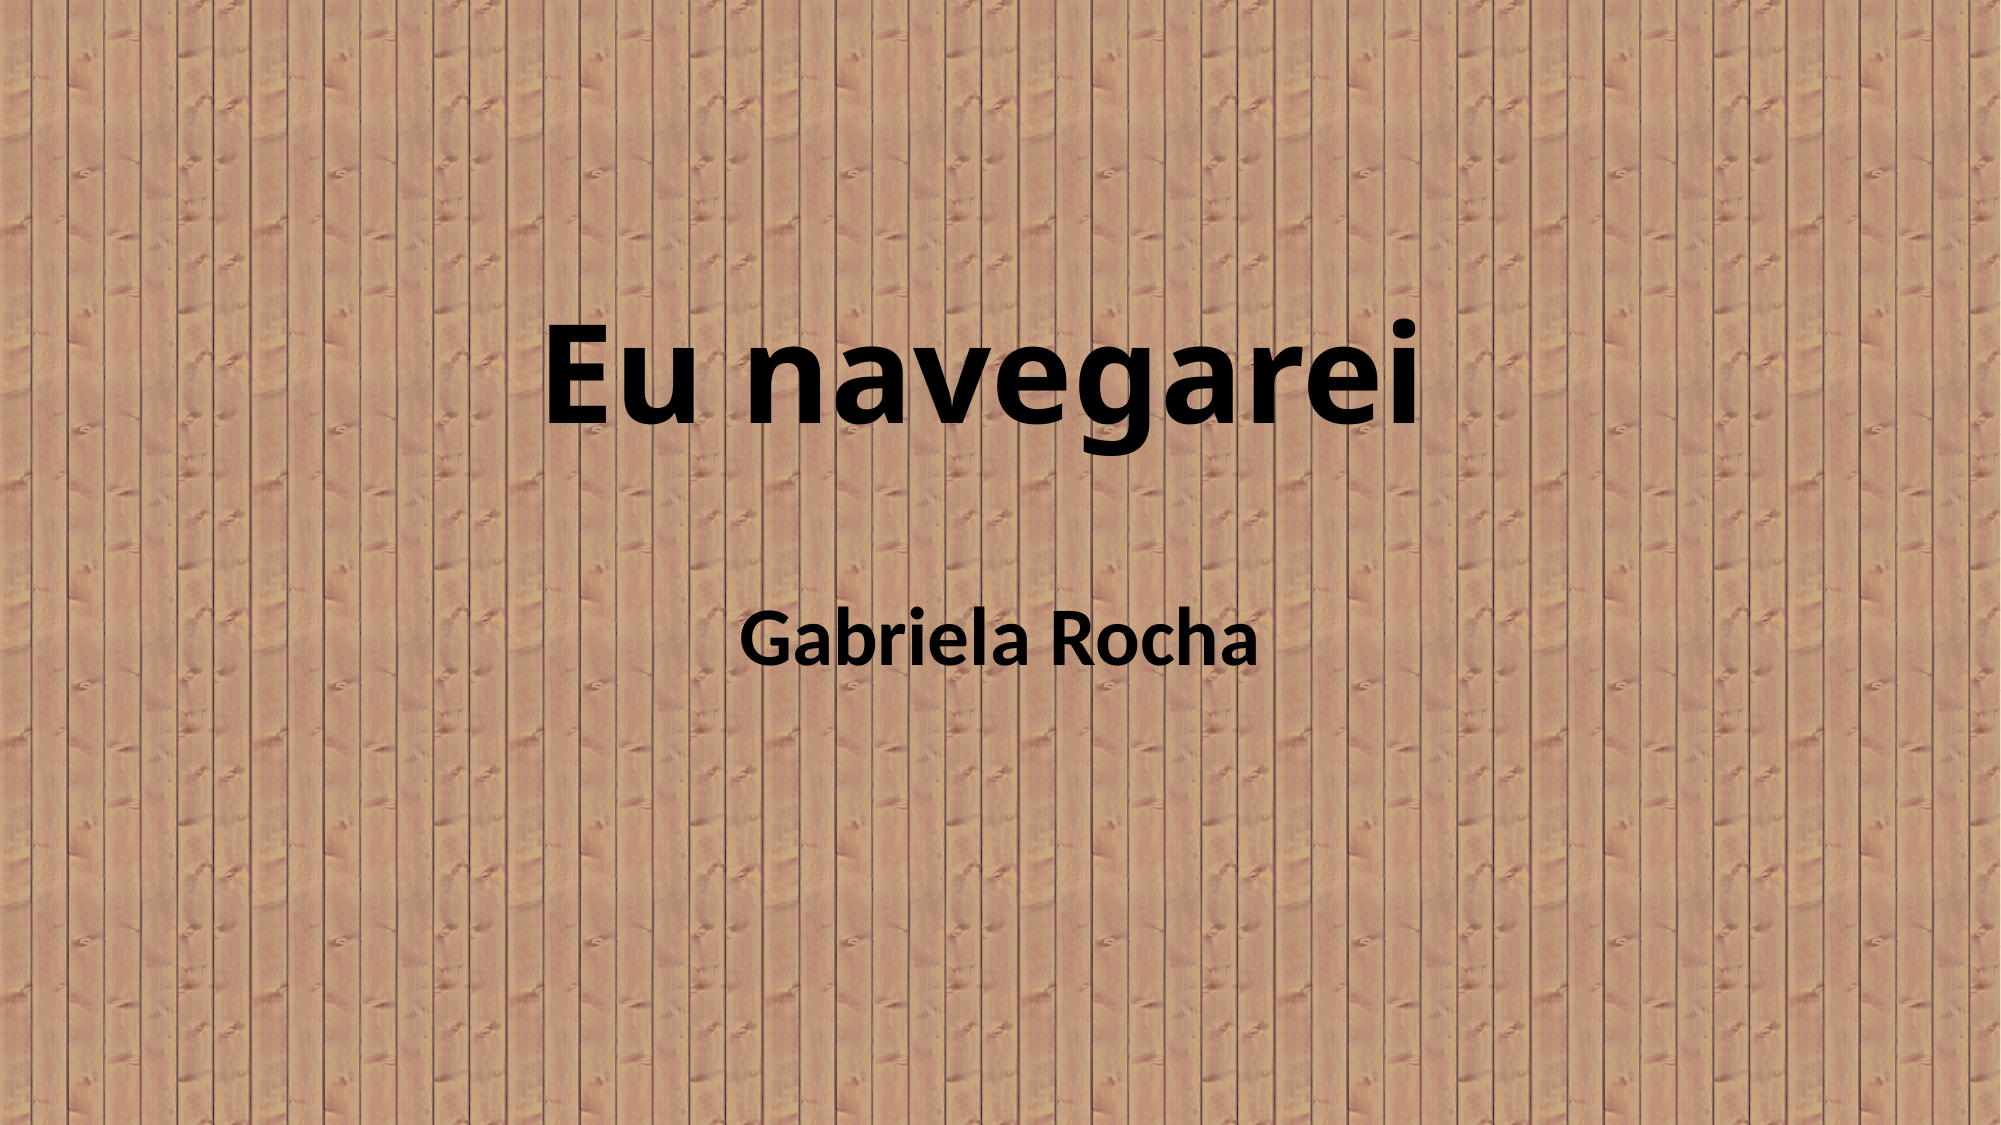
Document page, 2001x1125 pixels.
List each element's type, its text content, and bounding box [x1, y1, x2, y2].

subtitle Gabriela Rocha [249, 593, 1750, 863]
title Eu navegarei [249, 184, 1750, 454]
picture [0, 0, 2001, 1125]
